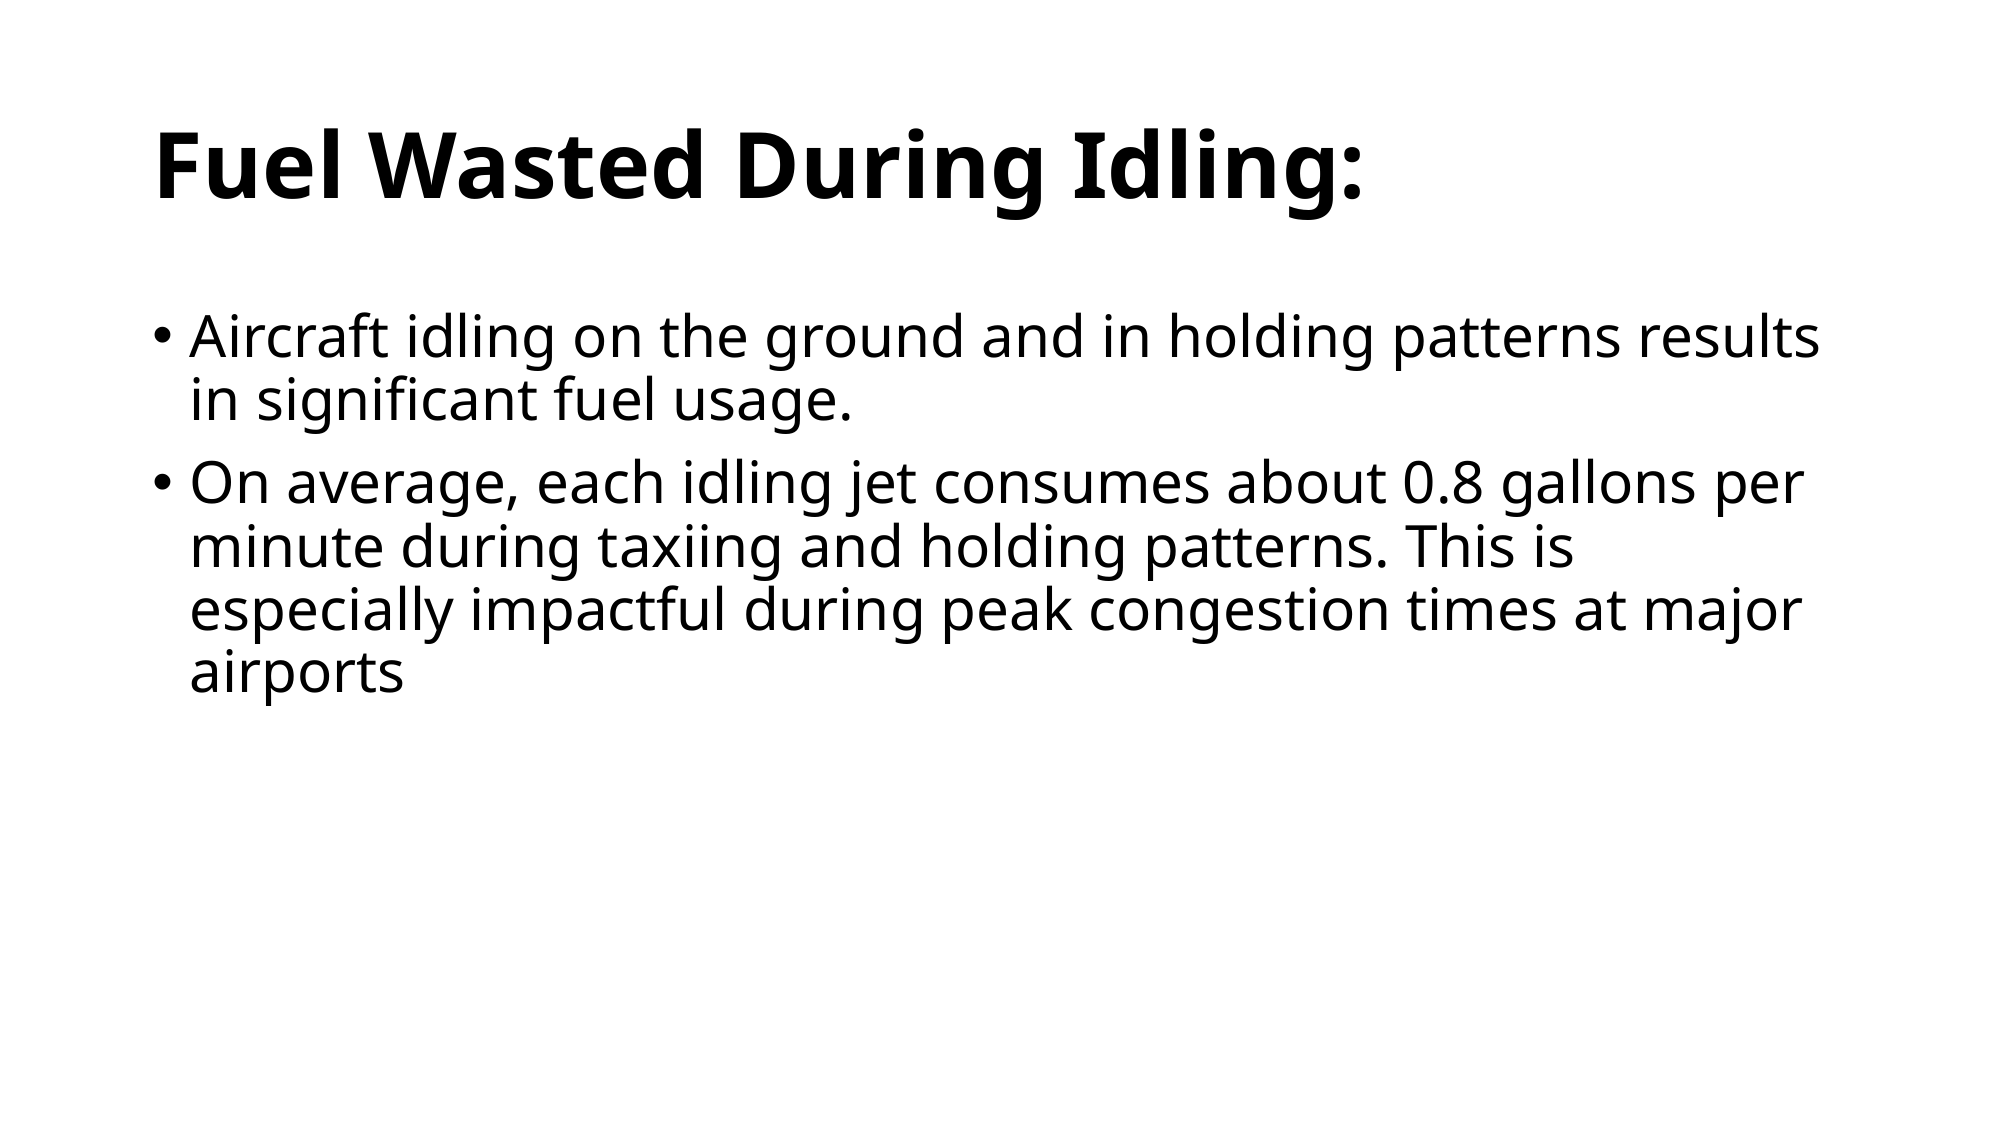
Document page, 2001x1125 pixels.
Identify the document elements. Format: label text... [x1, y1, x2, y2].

list Aircraft idling on the ground and in holding patterns results in significant fuel usage. On average, each idling jet consumes about 0.8 gallons per minute during taxiing and holding patterns. This is especially impactful during peak congestion times at major airports​ [137, 299, 1863, 1014]
title Fuel Wasted During Idling: [137, 59, 1863, 278]
